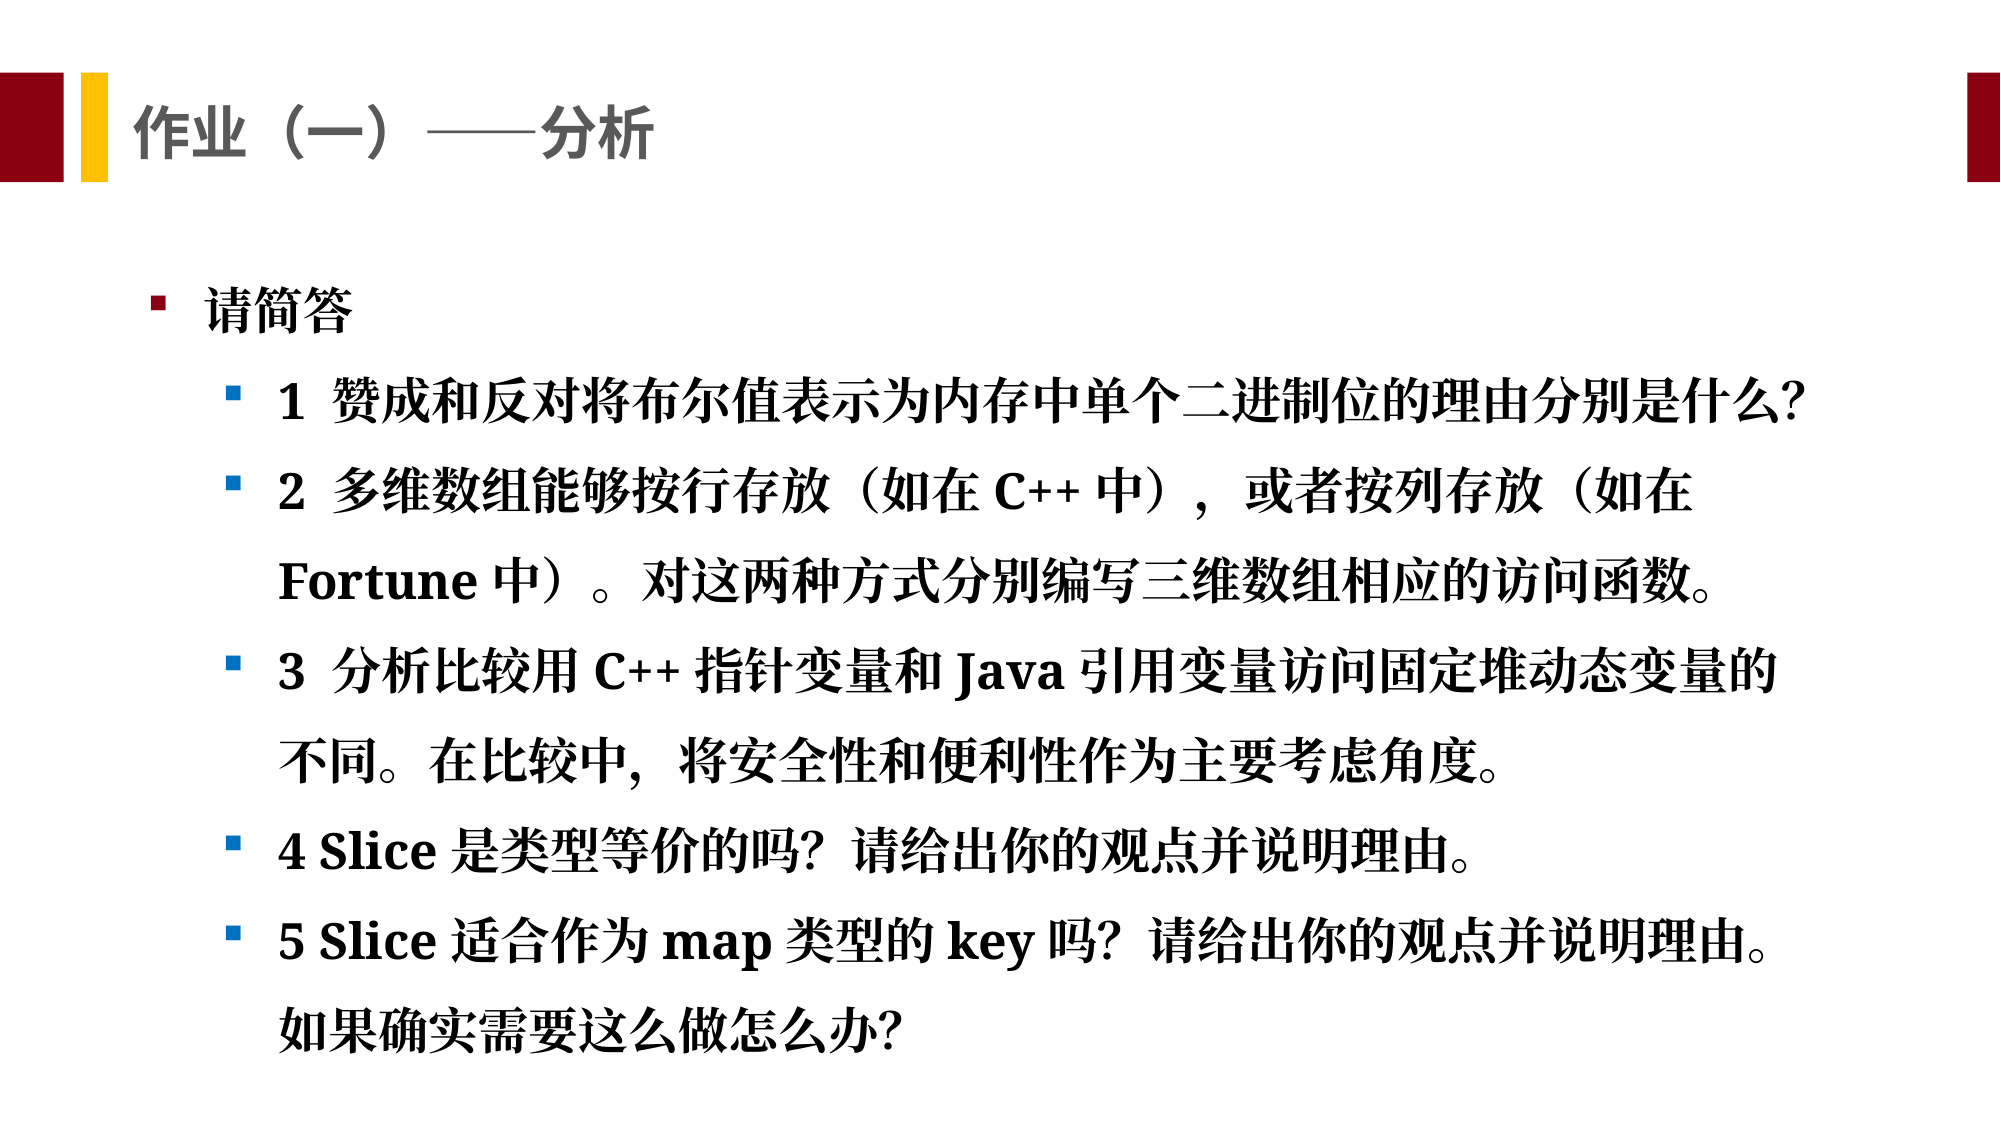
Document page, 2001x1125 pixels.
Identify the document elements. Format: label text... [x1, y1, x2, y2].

text_box 作业（一）——分析 [132, 95, 1944, 167]
text_box [80, 71, 109, 183]
text_box [0, 71, 65, 183]
text_box 请简答 1 赞成和反对将布尔值表示为内存中单个二进制位的理由分别是什么？ 2 多维数组能够按行存放（如在C++中），或者按列存放（如在Fortune中）。对这两种方式分别编写三维数组相应的访问函数。 3 分析比较用C++指针变量和Java引用变量访问固定堆动态变量的不同。在比较中，将安全性和便利性作为主要考虑角度。 4 Slice是类型等价的吗？请给出你的观点并说明理由。 5 Slice适合作为map类型的key吗？请给出你的观点并说明理由。如果确实需要这么做怎么办？ [132, 242, 1813, 1125]
text_box [1966, 71, 2000, 183]
